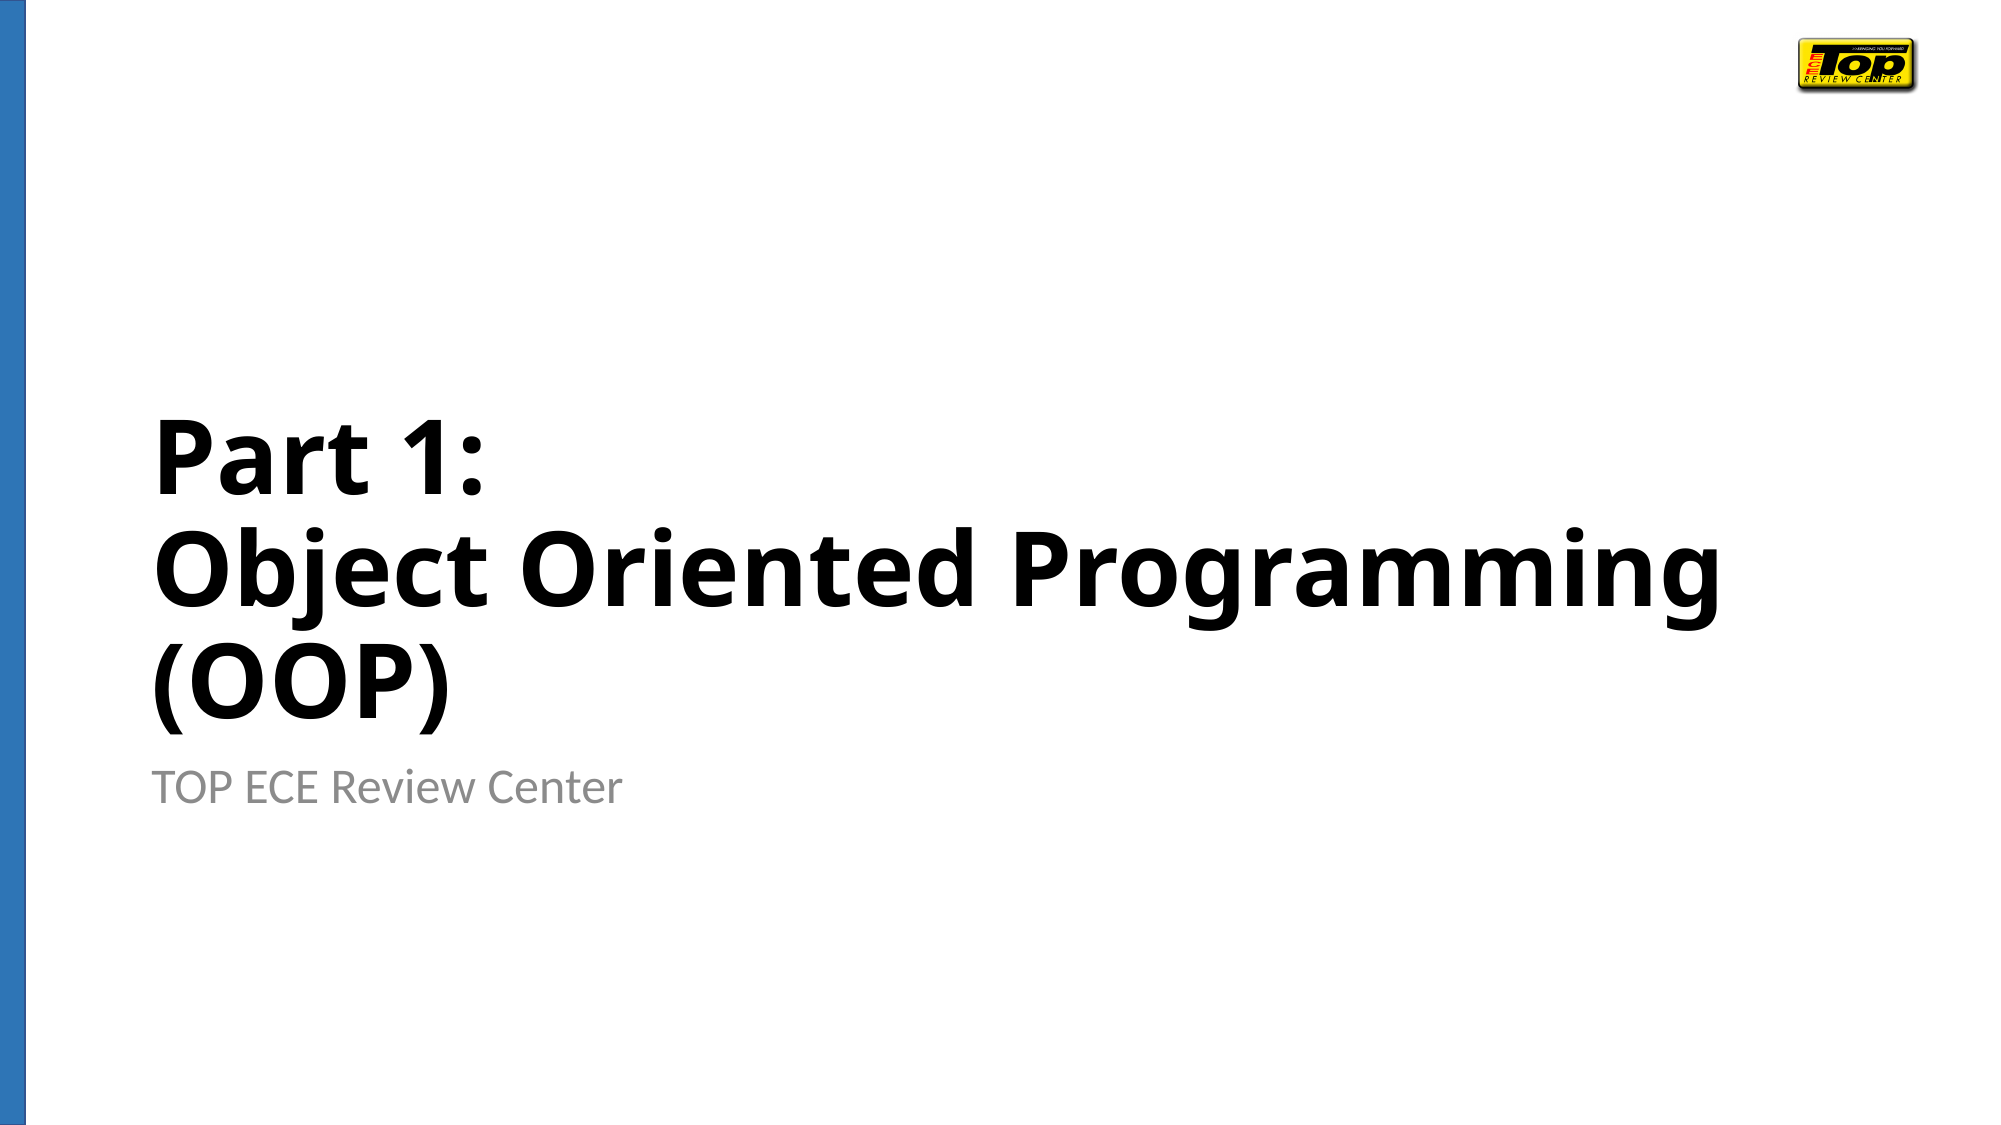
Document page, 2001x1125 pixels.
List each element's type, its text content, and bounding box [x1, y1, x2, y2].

picture [1791, 32, 1919, 97]
title Part 1: Object Oriented Programming (OOP) [136, 280, 1862, 749]
list TOP ECE Review Center [136, 752, 1862, 999]
text_box [0, 0, 26, 1125]
